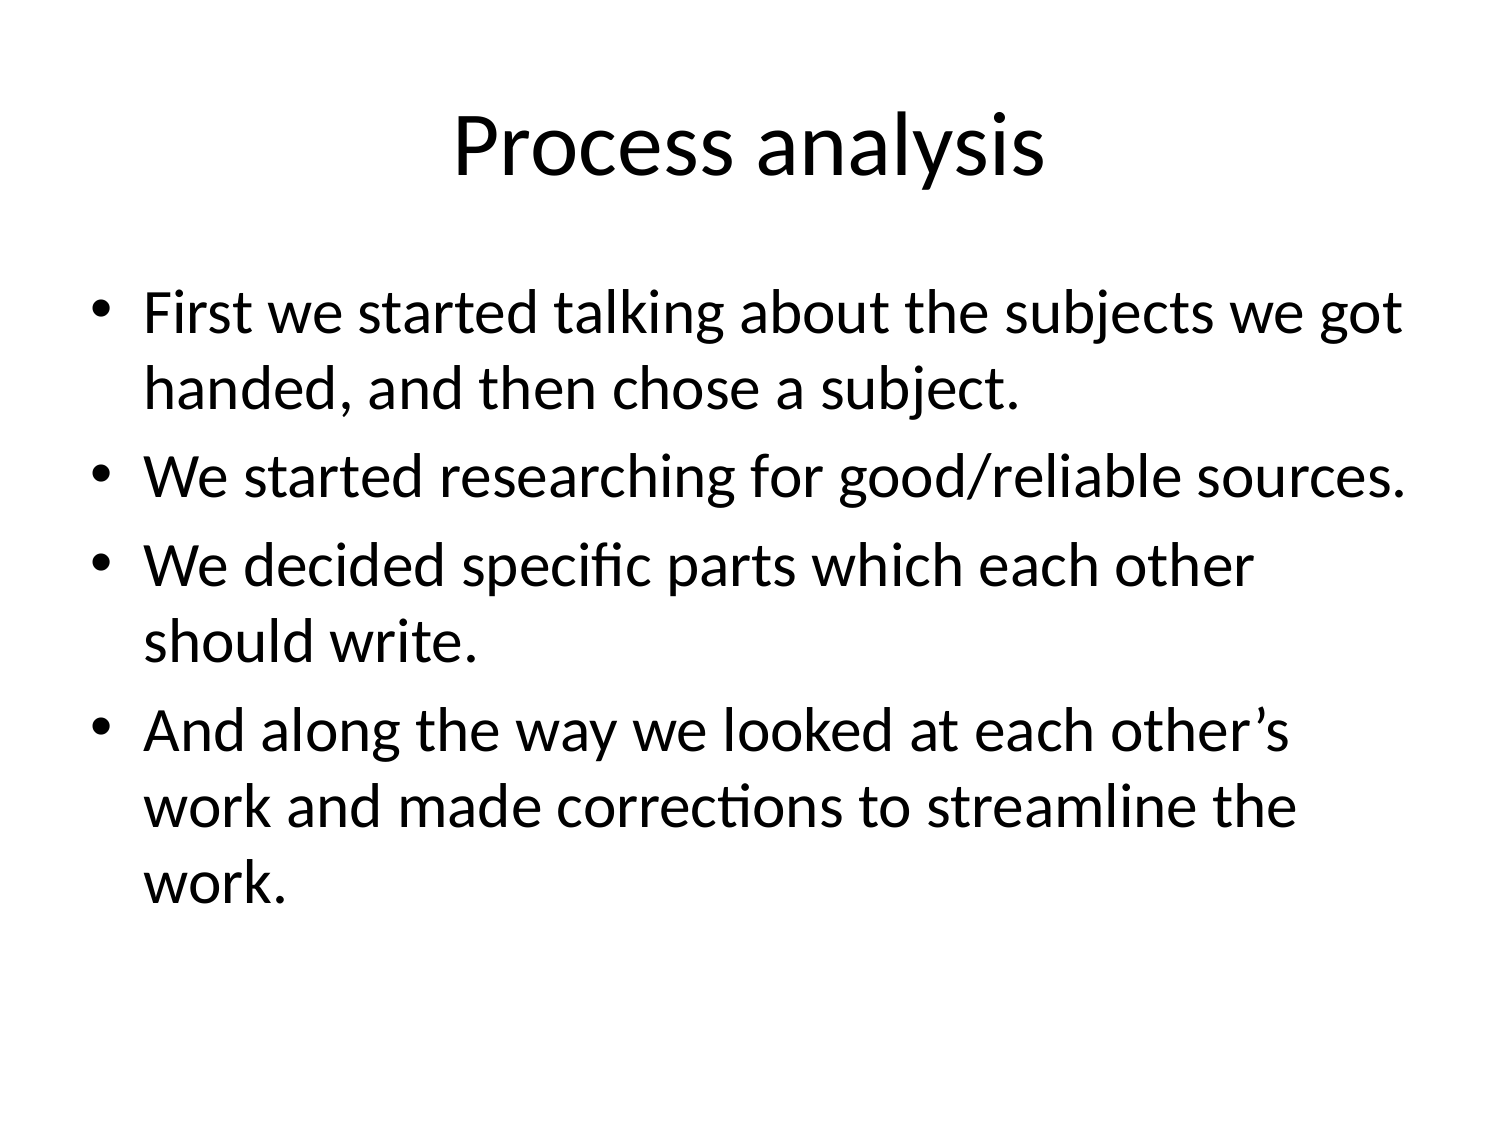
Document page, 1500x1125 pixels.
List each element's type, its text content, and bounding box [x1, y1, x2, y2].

title Process analysis [75, 45, 1425, 233]
list First we started talking about the subjects we got handed, and then chose a subject. We started researching for good/reliable sources. We decided specific parts which each other should write. And along the way we looked at each other’s work and made corrections to streamline the work. [75, 262, 1425, 1005]
